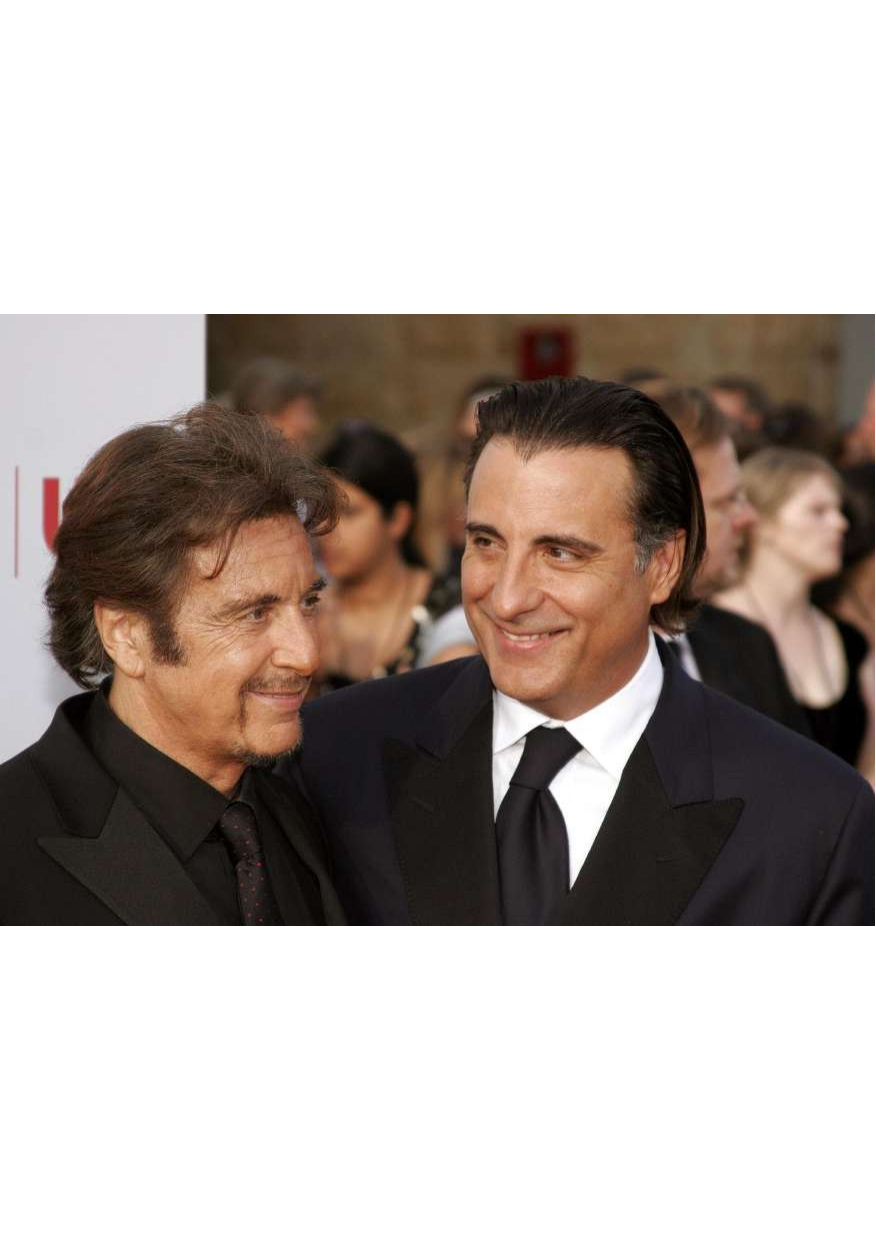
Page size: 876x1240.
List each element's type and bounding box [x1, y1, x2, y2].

picture [0, 314, 875, 926]
